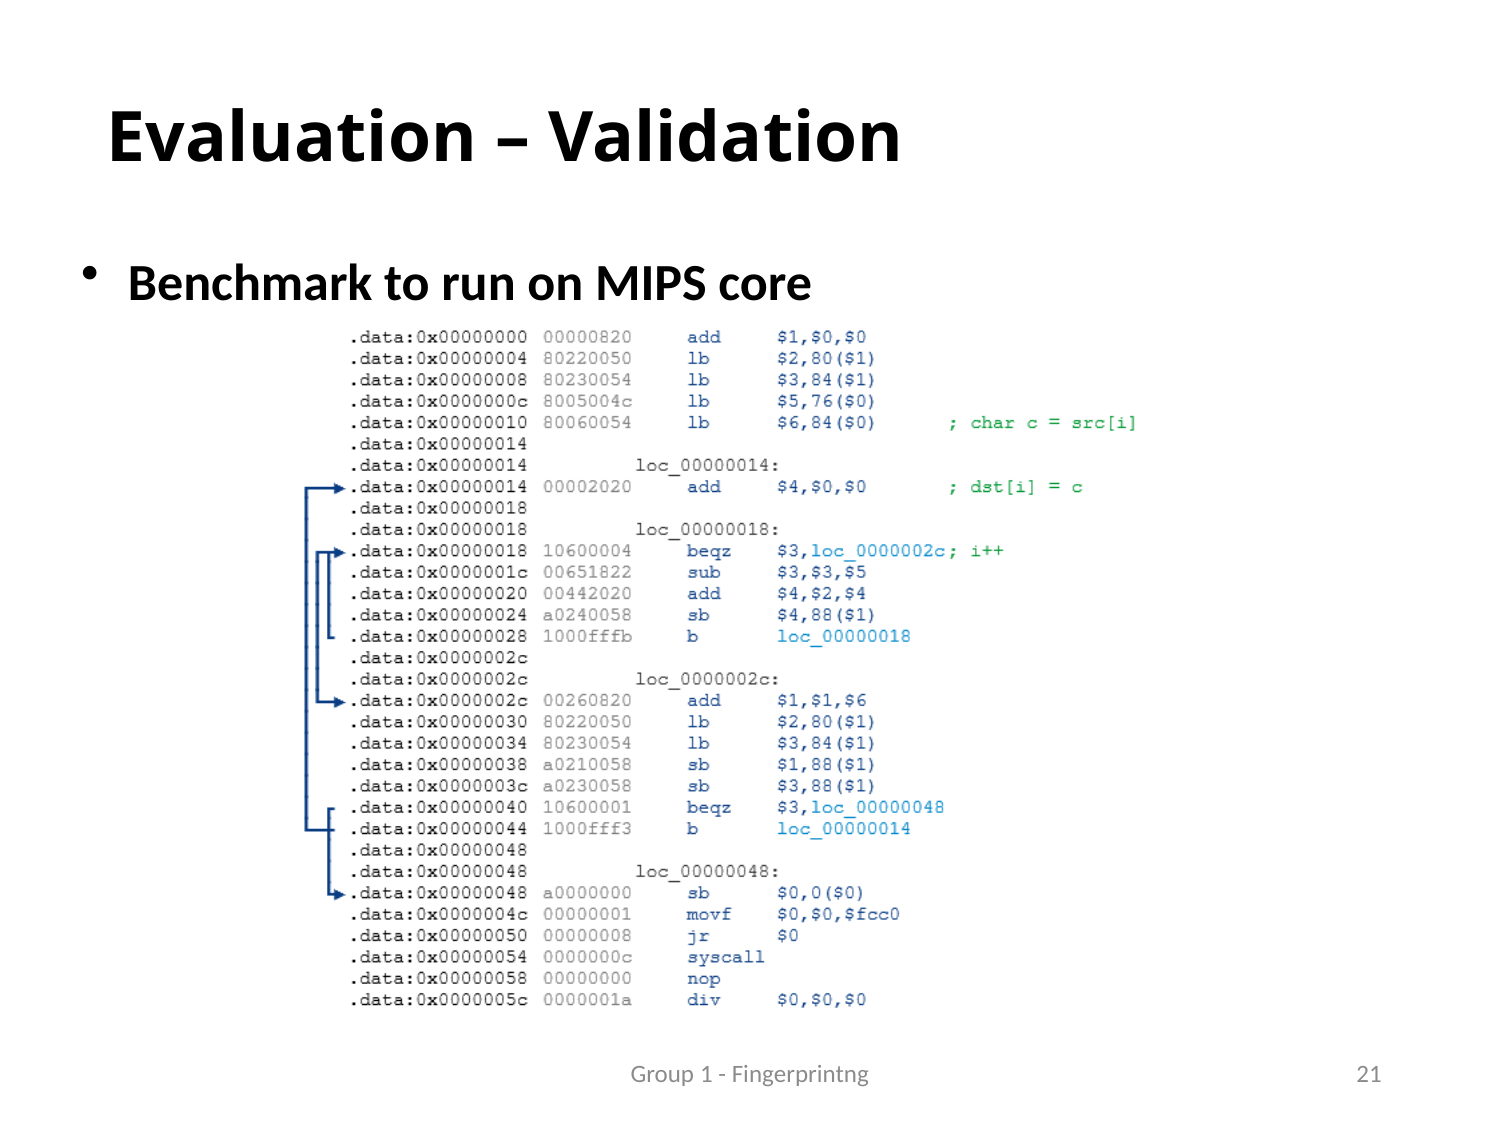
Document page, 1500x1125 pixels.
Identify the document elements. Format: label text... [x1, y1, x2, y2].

text_box Benchmark to run on MIPS core [66, 209, 1391, 1010]
slide_number 21 [1059, 1042, 1397, 1103]
footer Group 1 - Fingerprintng [496, 1042, 1004, 1103]
title Evaluation – Validation [91, 93, 1409, 185]
picture [302, 320, 1149, 1012]
